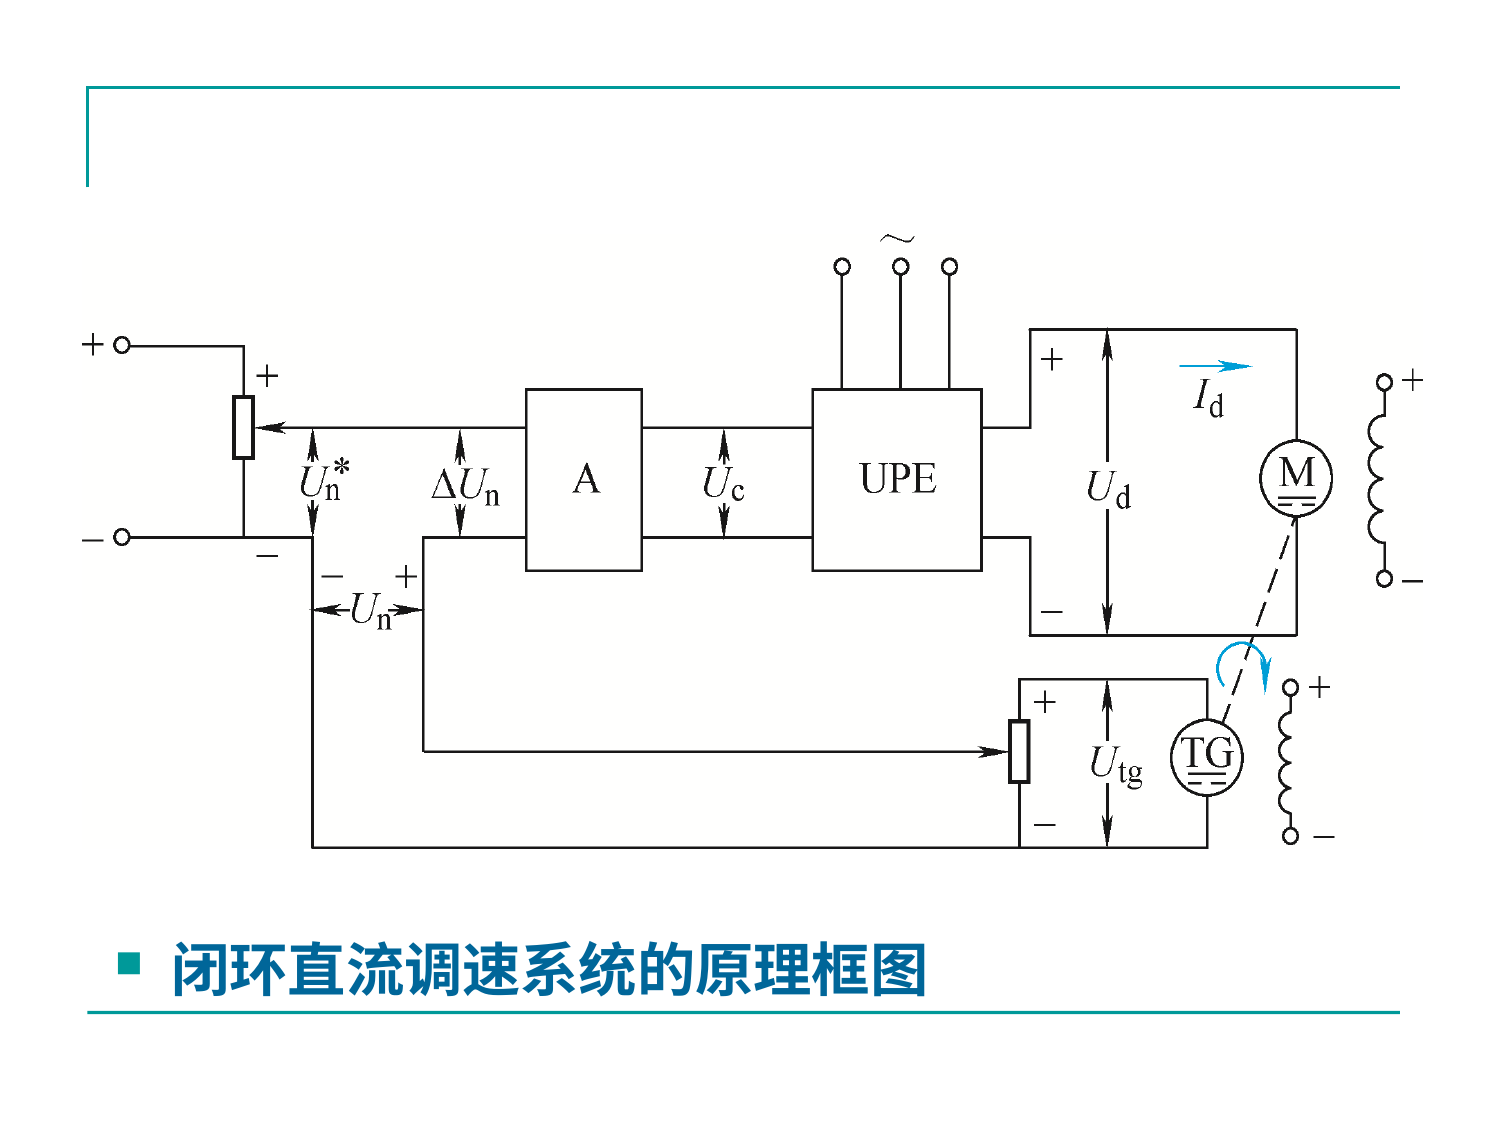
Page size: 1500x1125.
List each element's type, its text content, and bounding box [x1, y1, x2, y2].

list 闭环直流调速系统的原理框图 [99, 925, 1388, 1006]
picture [81, 234, 1423, 849]
